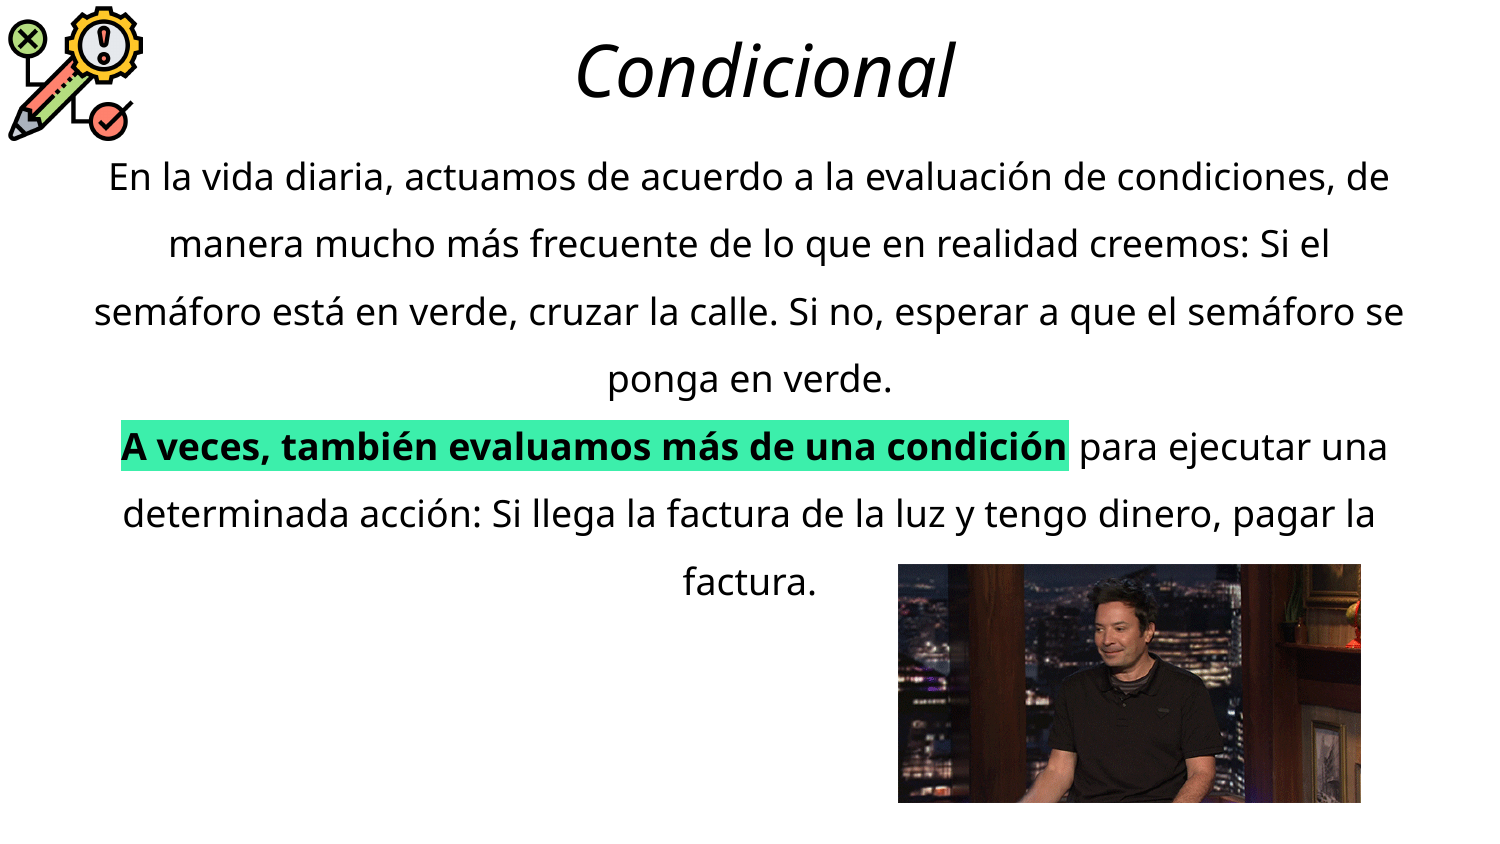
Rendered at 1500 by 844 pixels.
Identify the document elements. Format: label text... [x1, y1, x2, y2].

text_box Condicional [310, 0, 1218, 115]
picture [5, 4, 145, 143]
picture [898, 564, 1361, 803]
text_box En la vida diaria, actuamos de acuerdo a la evaluación de condiciones, de manera mucho más frecuente de lo que en realidad creemos: Si el semáforo está en verde, cruzar la calle. Si no, esperar a que el semáforo se ponga en verde. A veces, también evaluamos más de una condición para ejecutar una determinada acción: Si llega la factura de la luz y tengo dinero, pagar la factura. [73, 115, 1427, 692]
